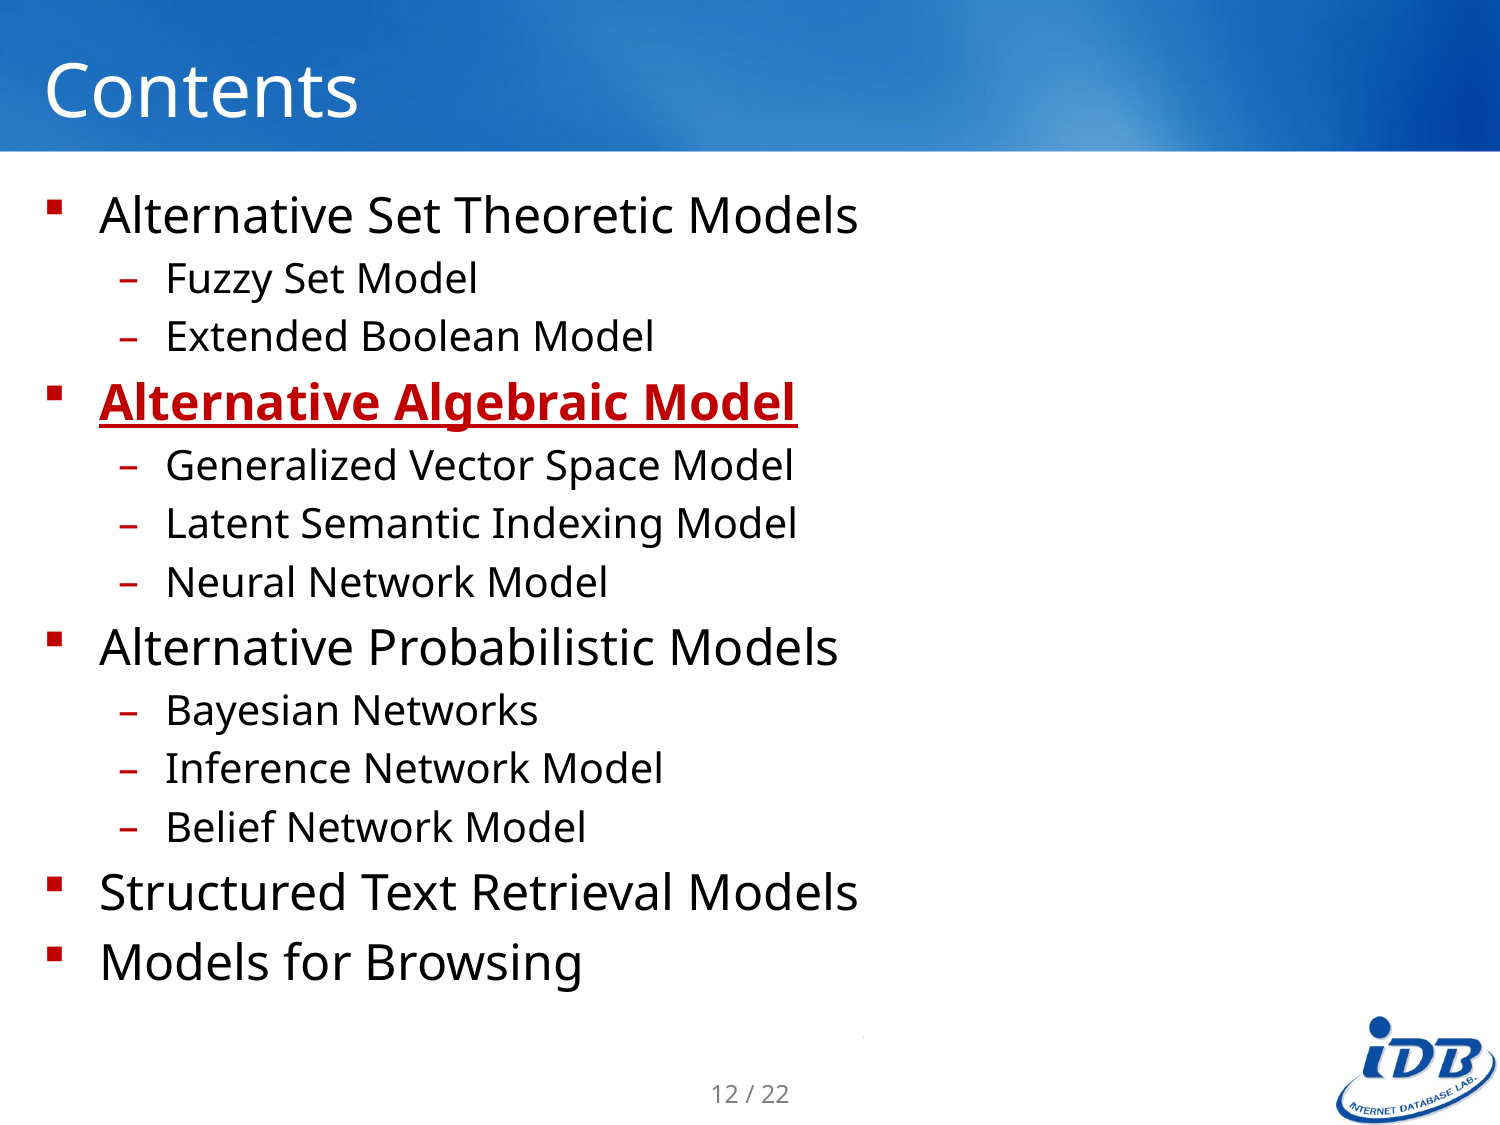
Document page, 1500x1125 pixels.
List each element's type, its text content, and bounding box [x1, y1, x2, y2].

picture [0, 0, 1500, 1125]
list Alternative Set Theoretic Models Fuzzy Set Model Extended Boolean Model Alternative Algebraic Model Generalized Vector Space Model Latent Semantic Indexing Model Neural Network Model Alternative Probabilistic Models Bayesian Networks Inference Network Model Belief Network Model Structured Text Retrieval Models Models for Browsing [28, 175, 1472, 1083]
slide_number 12 / 22 [688, 1078, 812, 1114]
title Contents [28, 23, 1472, 153]
